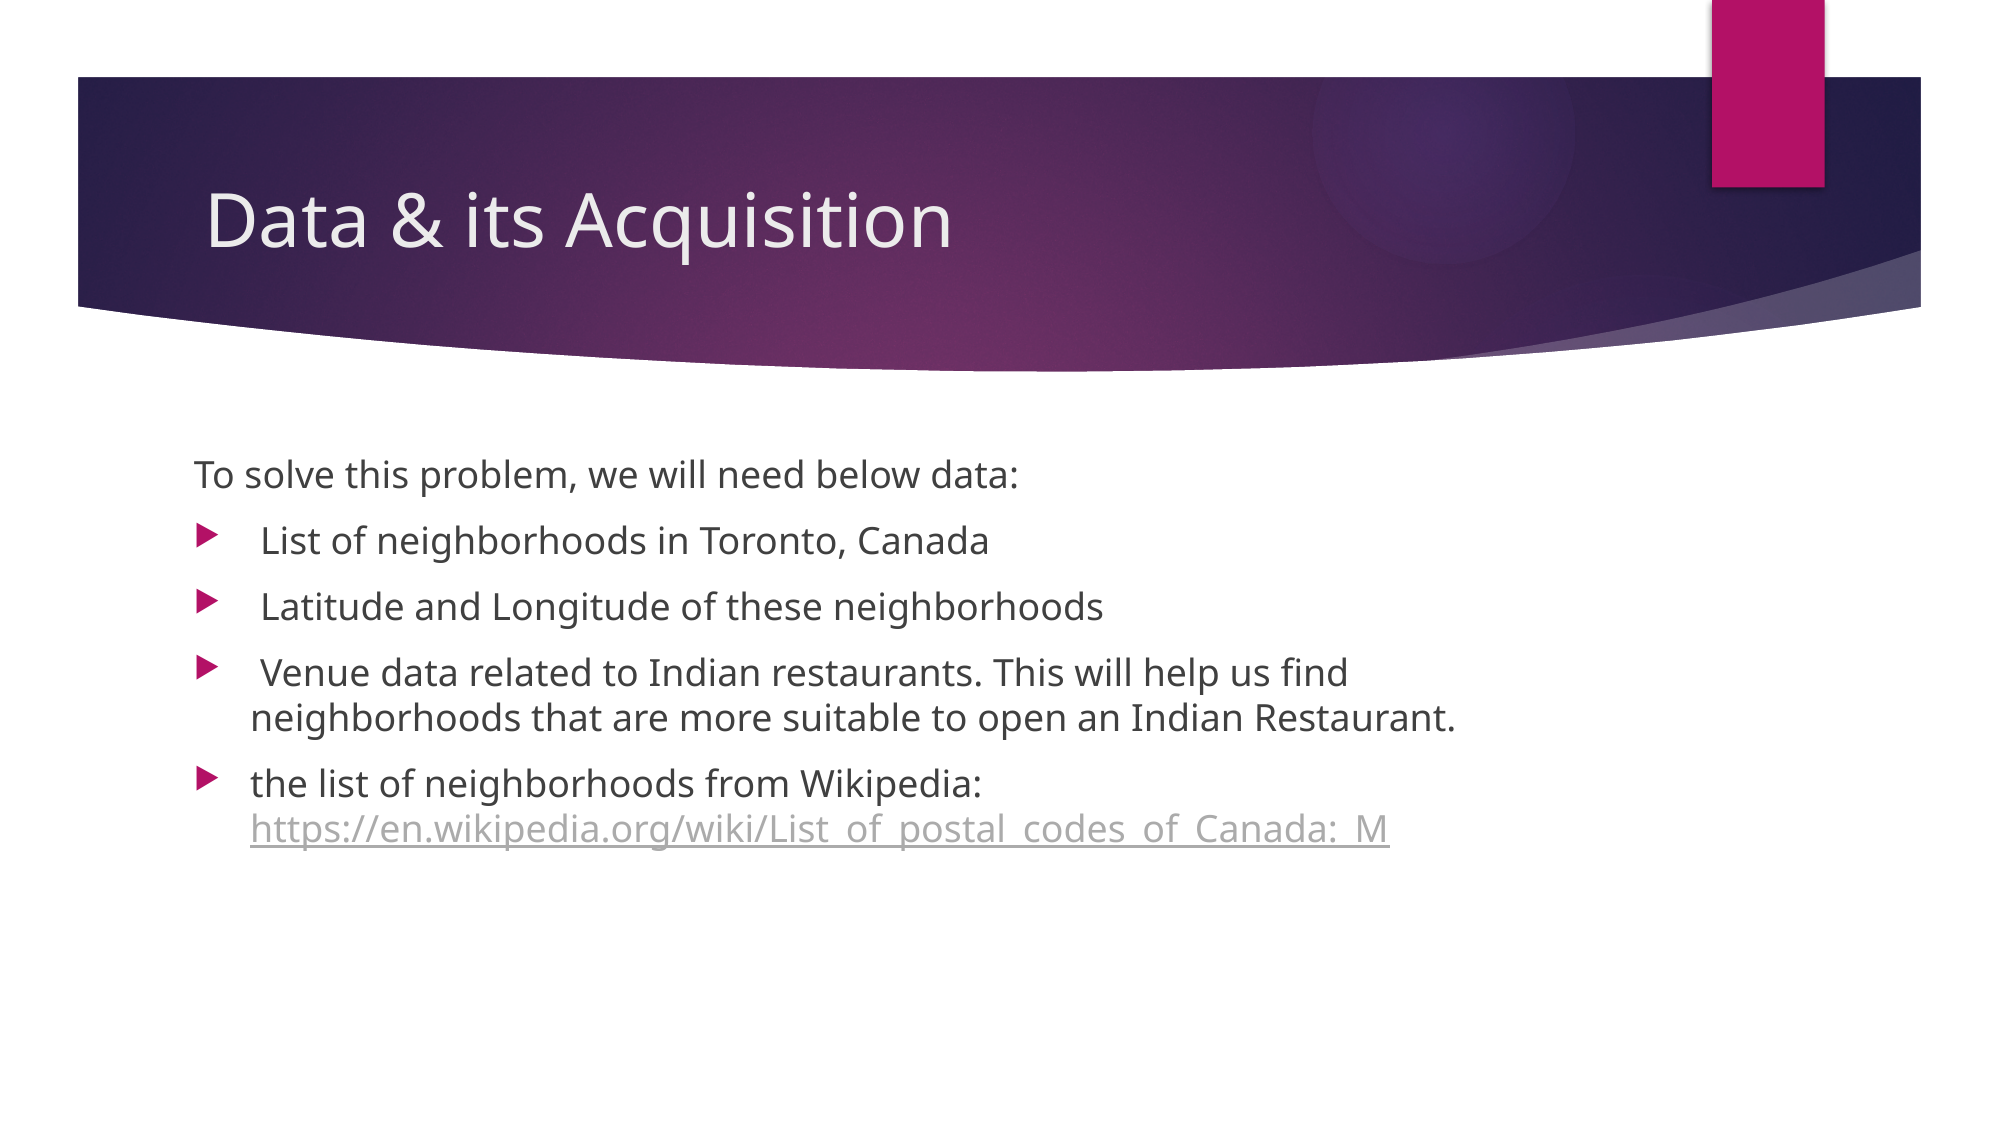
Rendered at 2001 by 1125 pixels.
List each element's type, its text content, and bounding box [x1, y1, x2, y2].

list To solve this problem, we will need below data: List of neighborhoods in Toronto, Canada Latitude and Longitude of these neighborhoods Venue data related to Indian restaurants. This will help us find neighborhoods that are more suitable to open an Indian Restaurant. the list of neighborhoods from Wikipedia: https://en.wikipedia.org/wiki/List_of_postal_codes_of_Canada:_M [178, 443, 1627, 1020]
title Data & its Acquisition [189, 159, 1627, 276]
